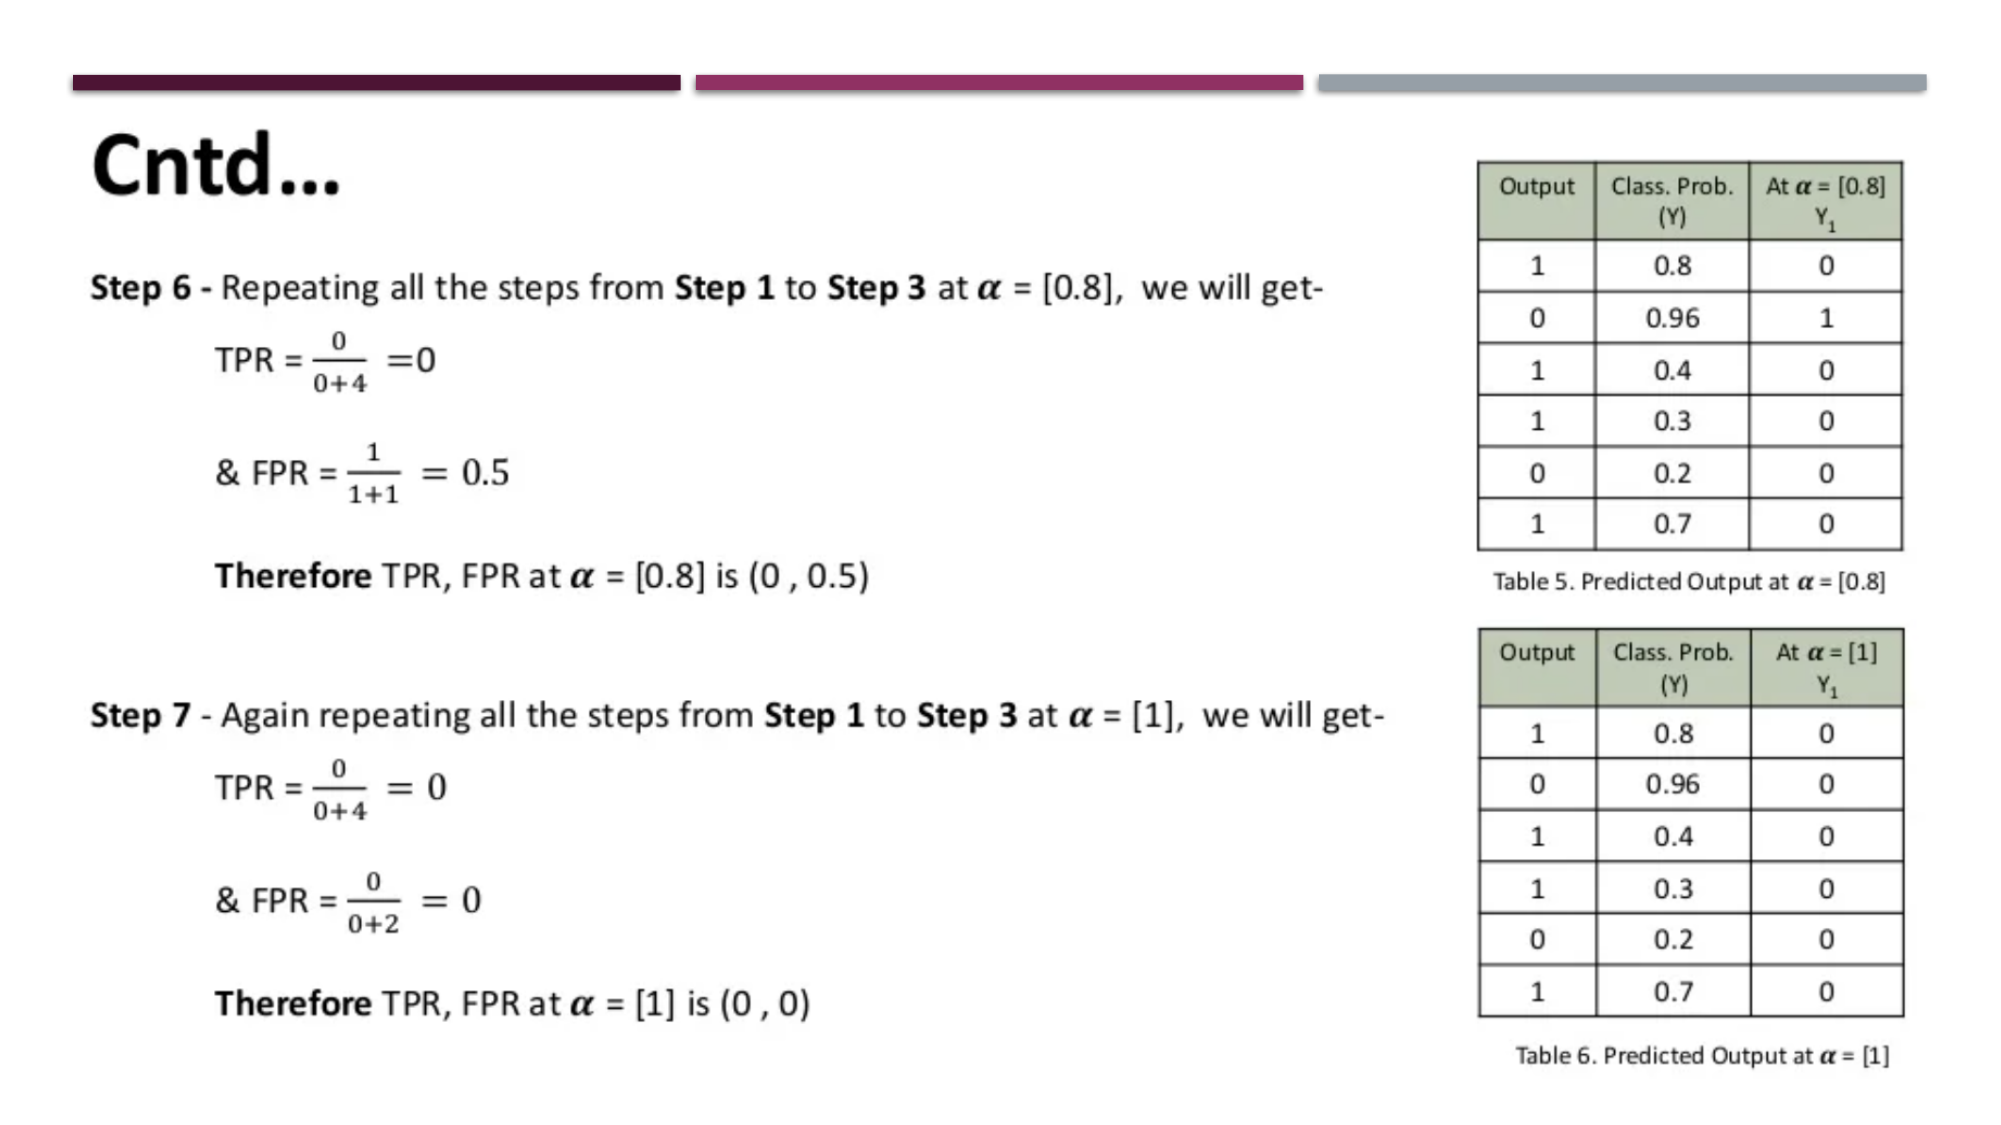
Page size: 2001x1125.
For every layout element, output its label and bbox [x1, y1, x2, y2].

picture [58, 118, 1942, 1080]
